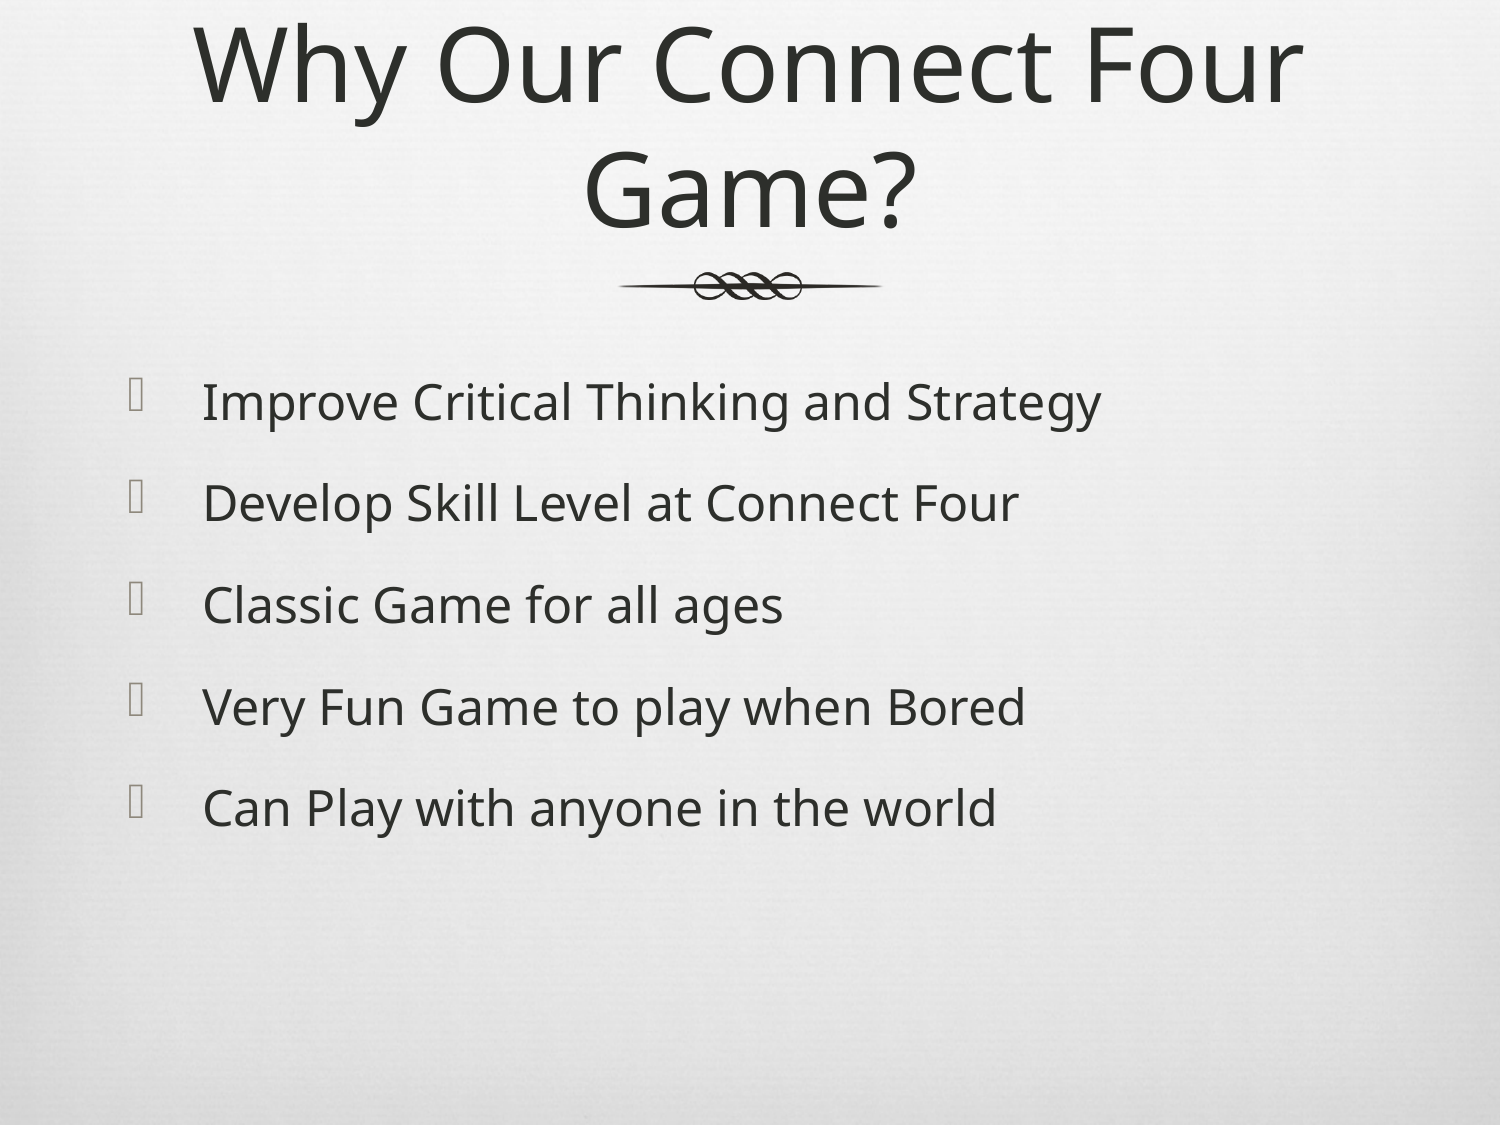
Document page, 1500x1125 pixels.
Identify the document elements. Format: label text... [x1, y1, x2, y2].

list Improve Critical Thinking and Strategy Develop Skill Level at Connect Four Classic Game for all ages Very Fun Game to play when Bored Can Play with anyone in the world [112, 362, 1388, 963]
picture [615, 272, 885, 300]
title Why Our Connect Four Game? [112, 11, 1388, 236]
